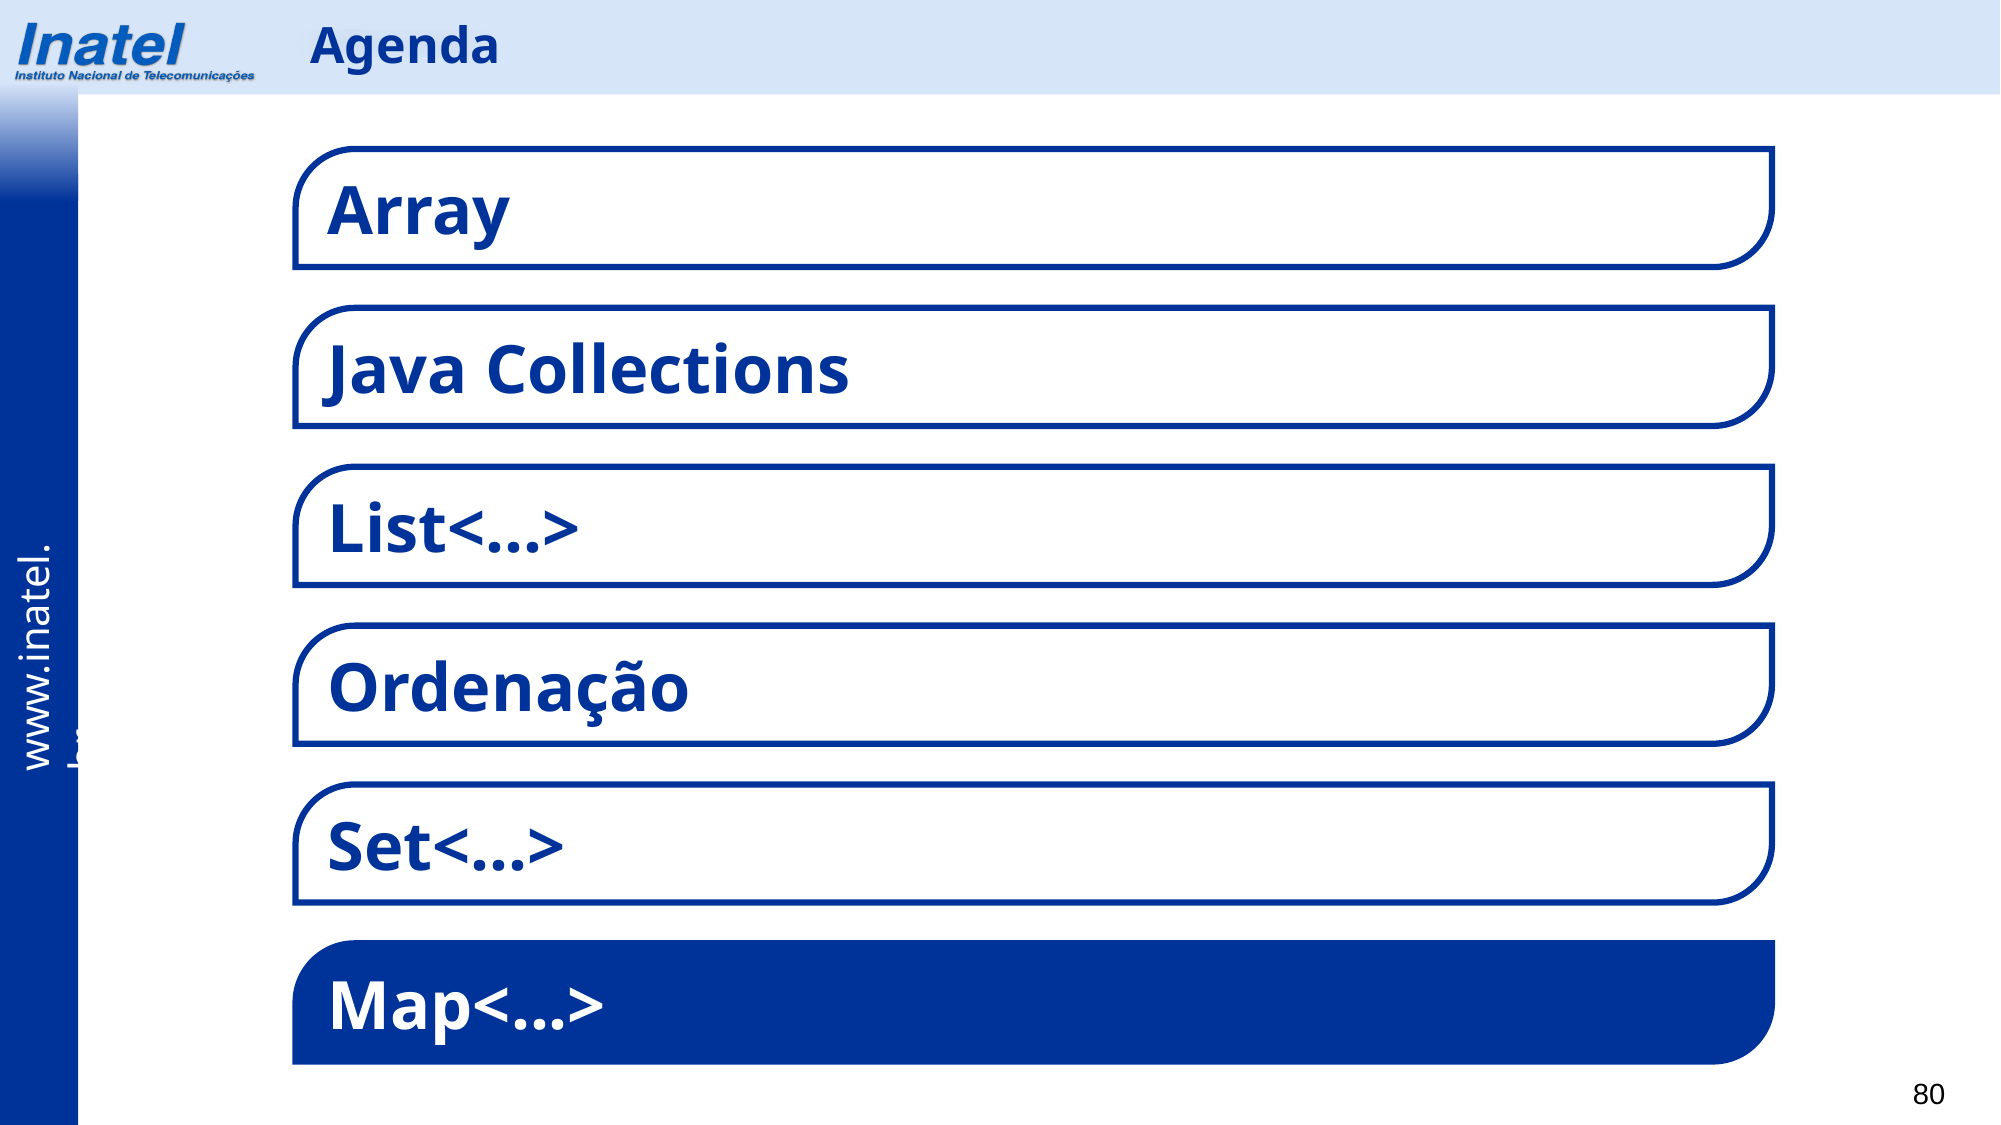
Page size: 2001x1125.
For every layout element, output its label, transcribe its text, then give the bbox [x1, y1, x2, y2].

text_box List<...> [294, 465, 1774, 587]
text_box Java Collections [294, 306, 1774, 428]
text_box Map<...> [294, 941, 1774, 1064]
text_box Agenda [295, 0, 2000, 96]
text_box Set<...> [294, 782, 1774, 905]
text_box Array [294, 147, 1774, 269]
text_box Ordenação [294, 624, 1774, 746]
picture [12, 20, 258, 85]
